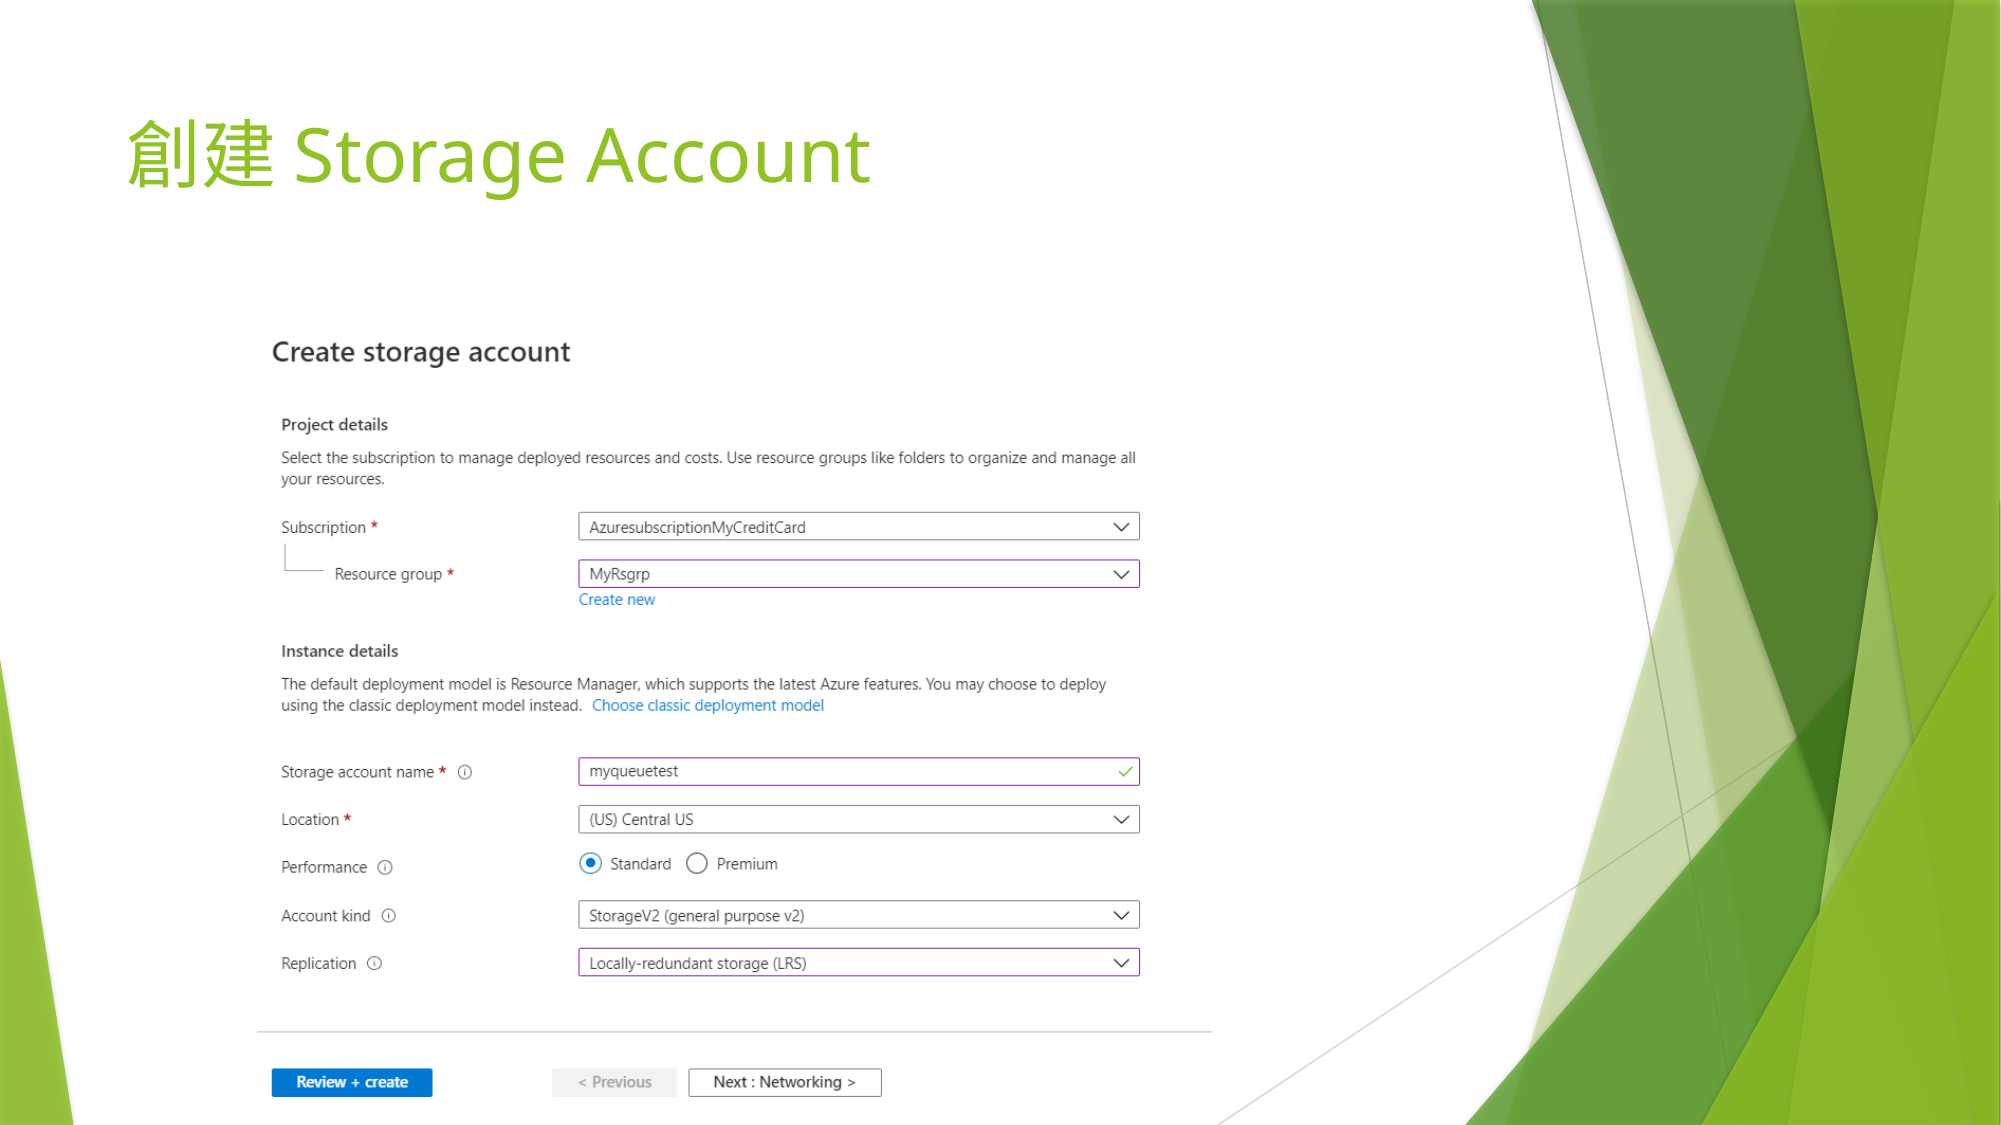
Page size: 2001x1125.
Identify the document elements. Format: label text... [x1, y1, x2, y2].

picture [257, 332, 1212, 1097]
title 創建Storage Account [111, 99, 1522, 317]
